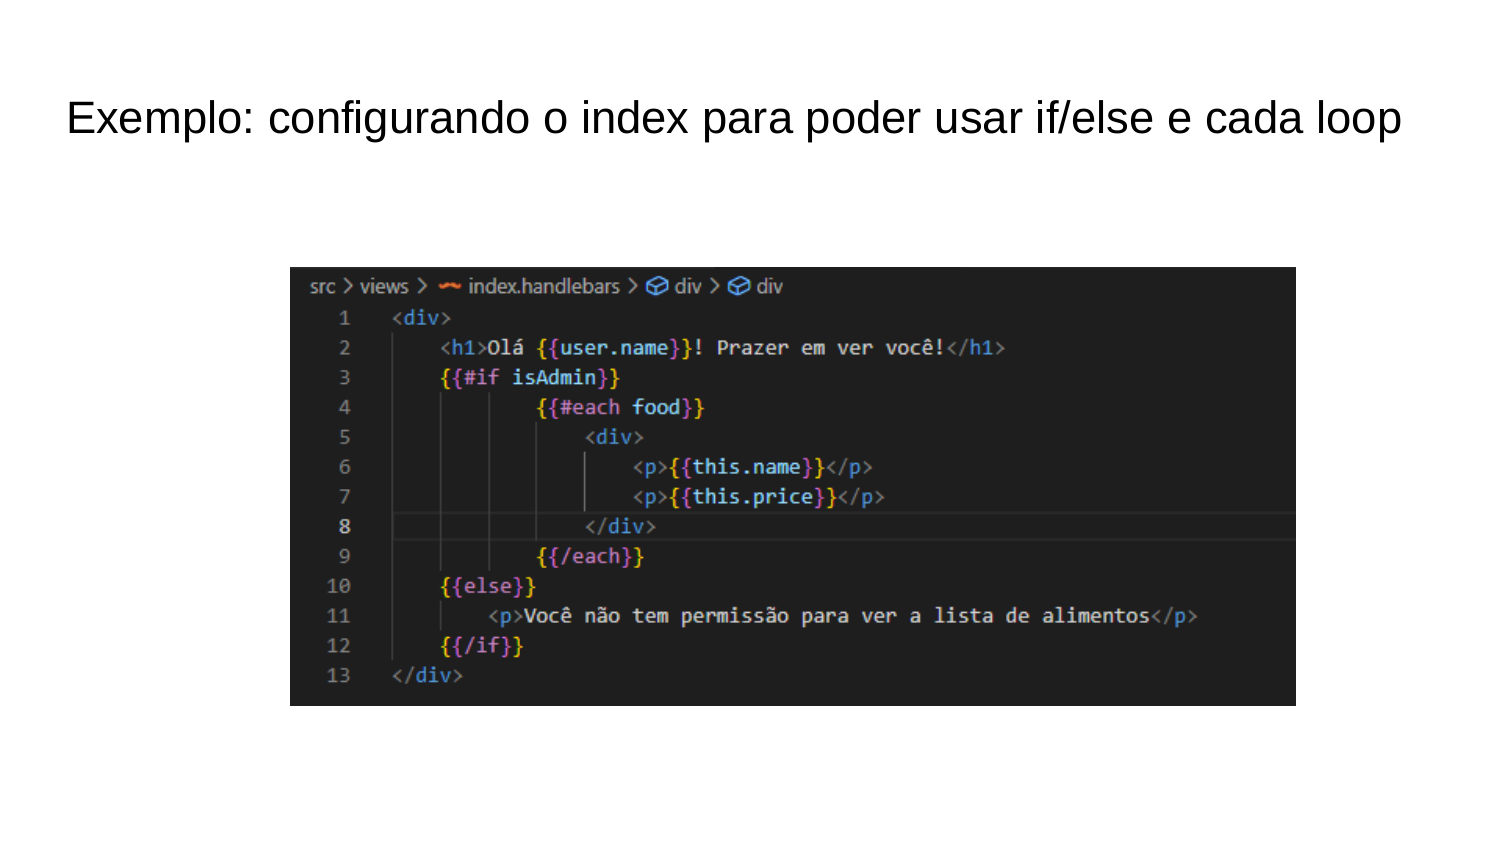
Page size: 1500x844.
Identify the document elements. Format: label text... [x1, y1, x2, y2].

picture [290, 267, 1296, 706]
title Exemplo: configurando o index para poder usar if/else e cada loop [51, 72, 1449, 167]
